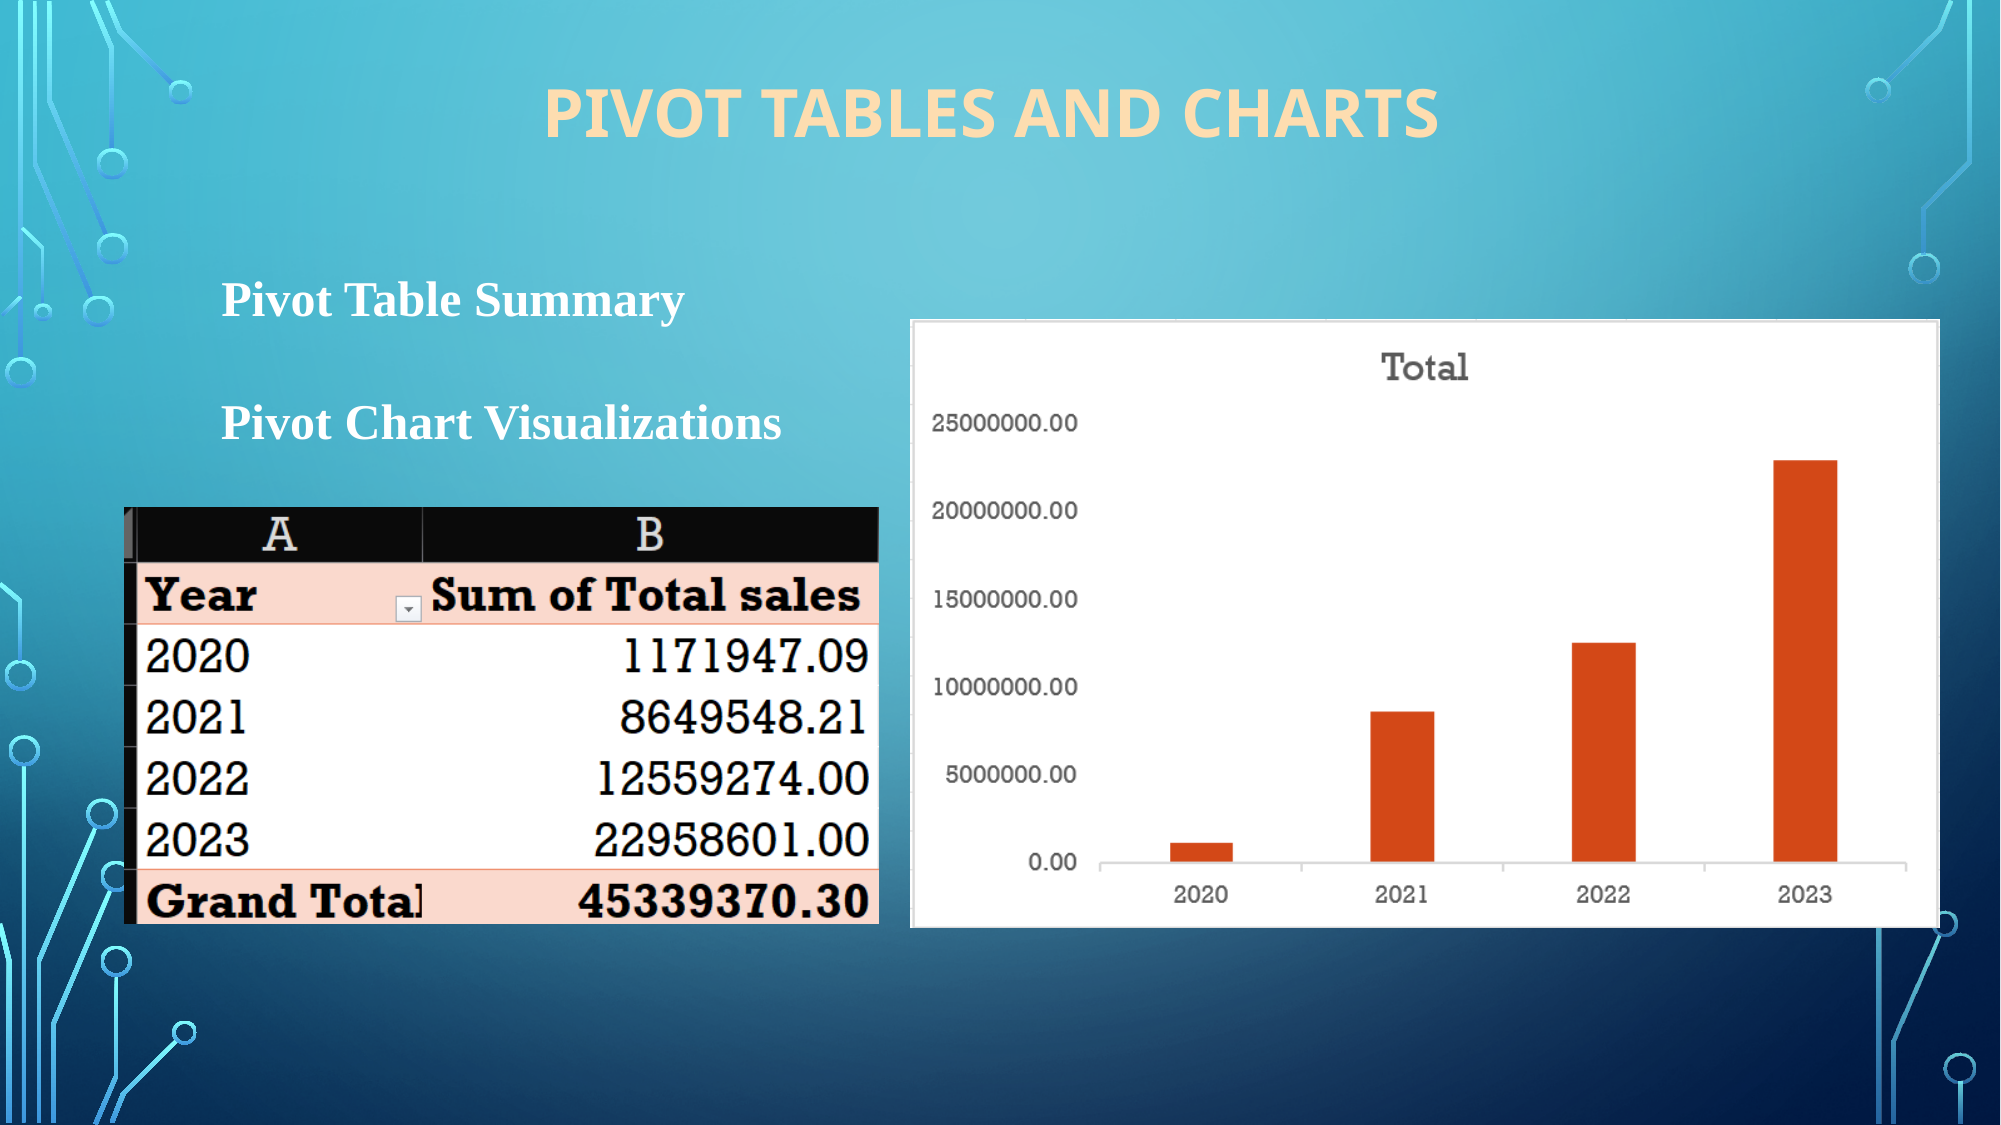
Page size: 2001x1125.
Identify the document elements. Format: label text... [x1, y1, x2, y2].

picture [124, 507, 879, 925]
picture [910, 318, 1940, 929]
text_box Pivot Table Summary [170, 277, 736, 361]
text_box PIVOT TABLES AND CHARTS [373, 31, 1610, 190]
text_box Pivot Chart Visualizations [170, 408, 833, 475]
